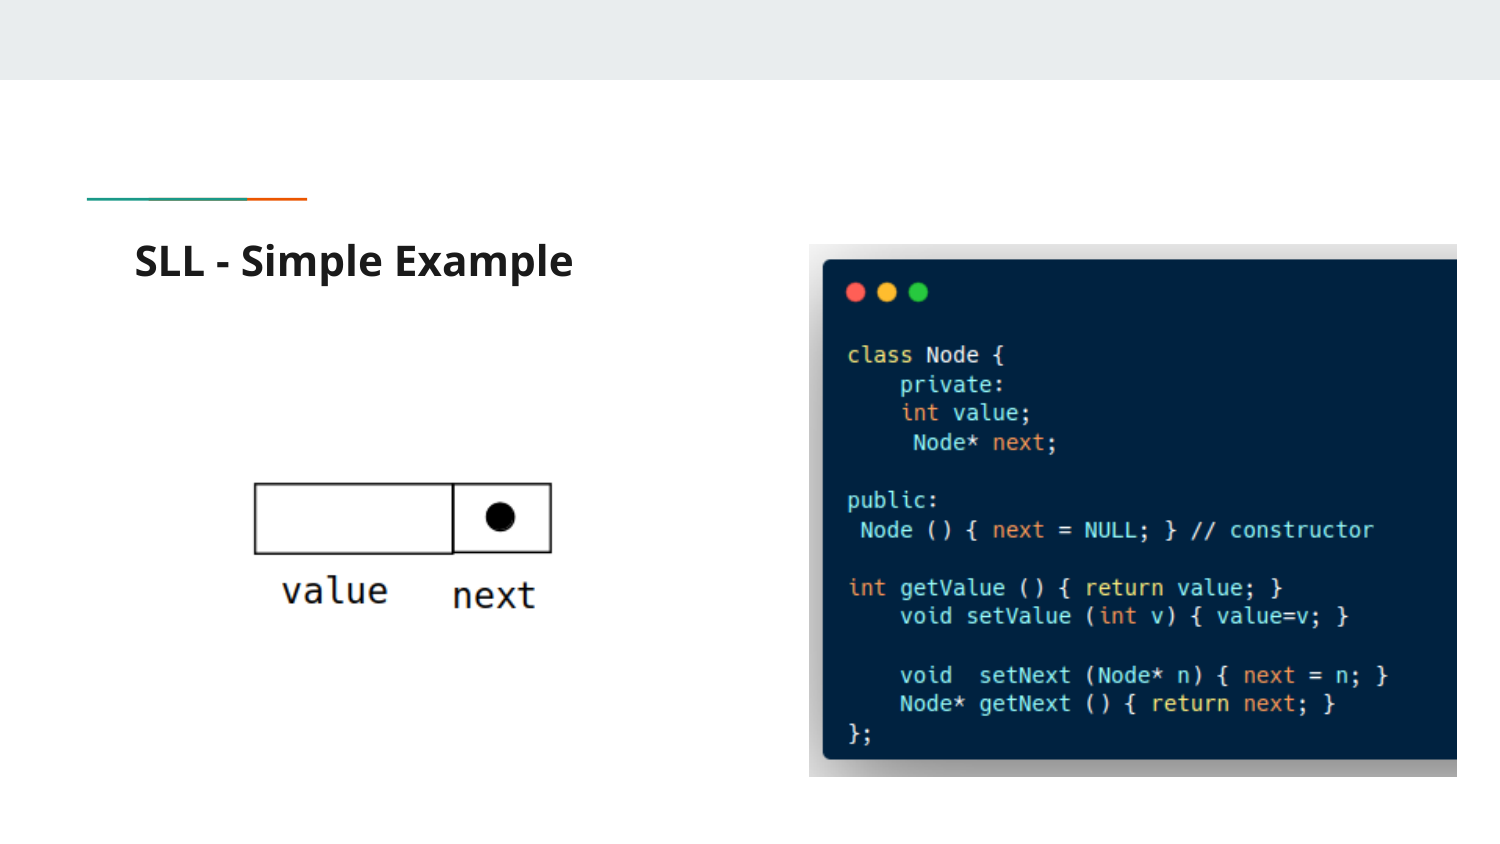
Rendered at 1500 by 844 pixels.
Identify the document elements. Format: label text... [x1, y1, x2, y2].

picture [234, 435, 571, 657]
title SLL - Simple Example [119, 216, 1381, 305]
picture [809, 243, 1457, 778]
